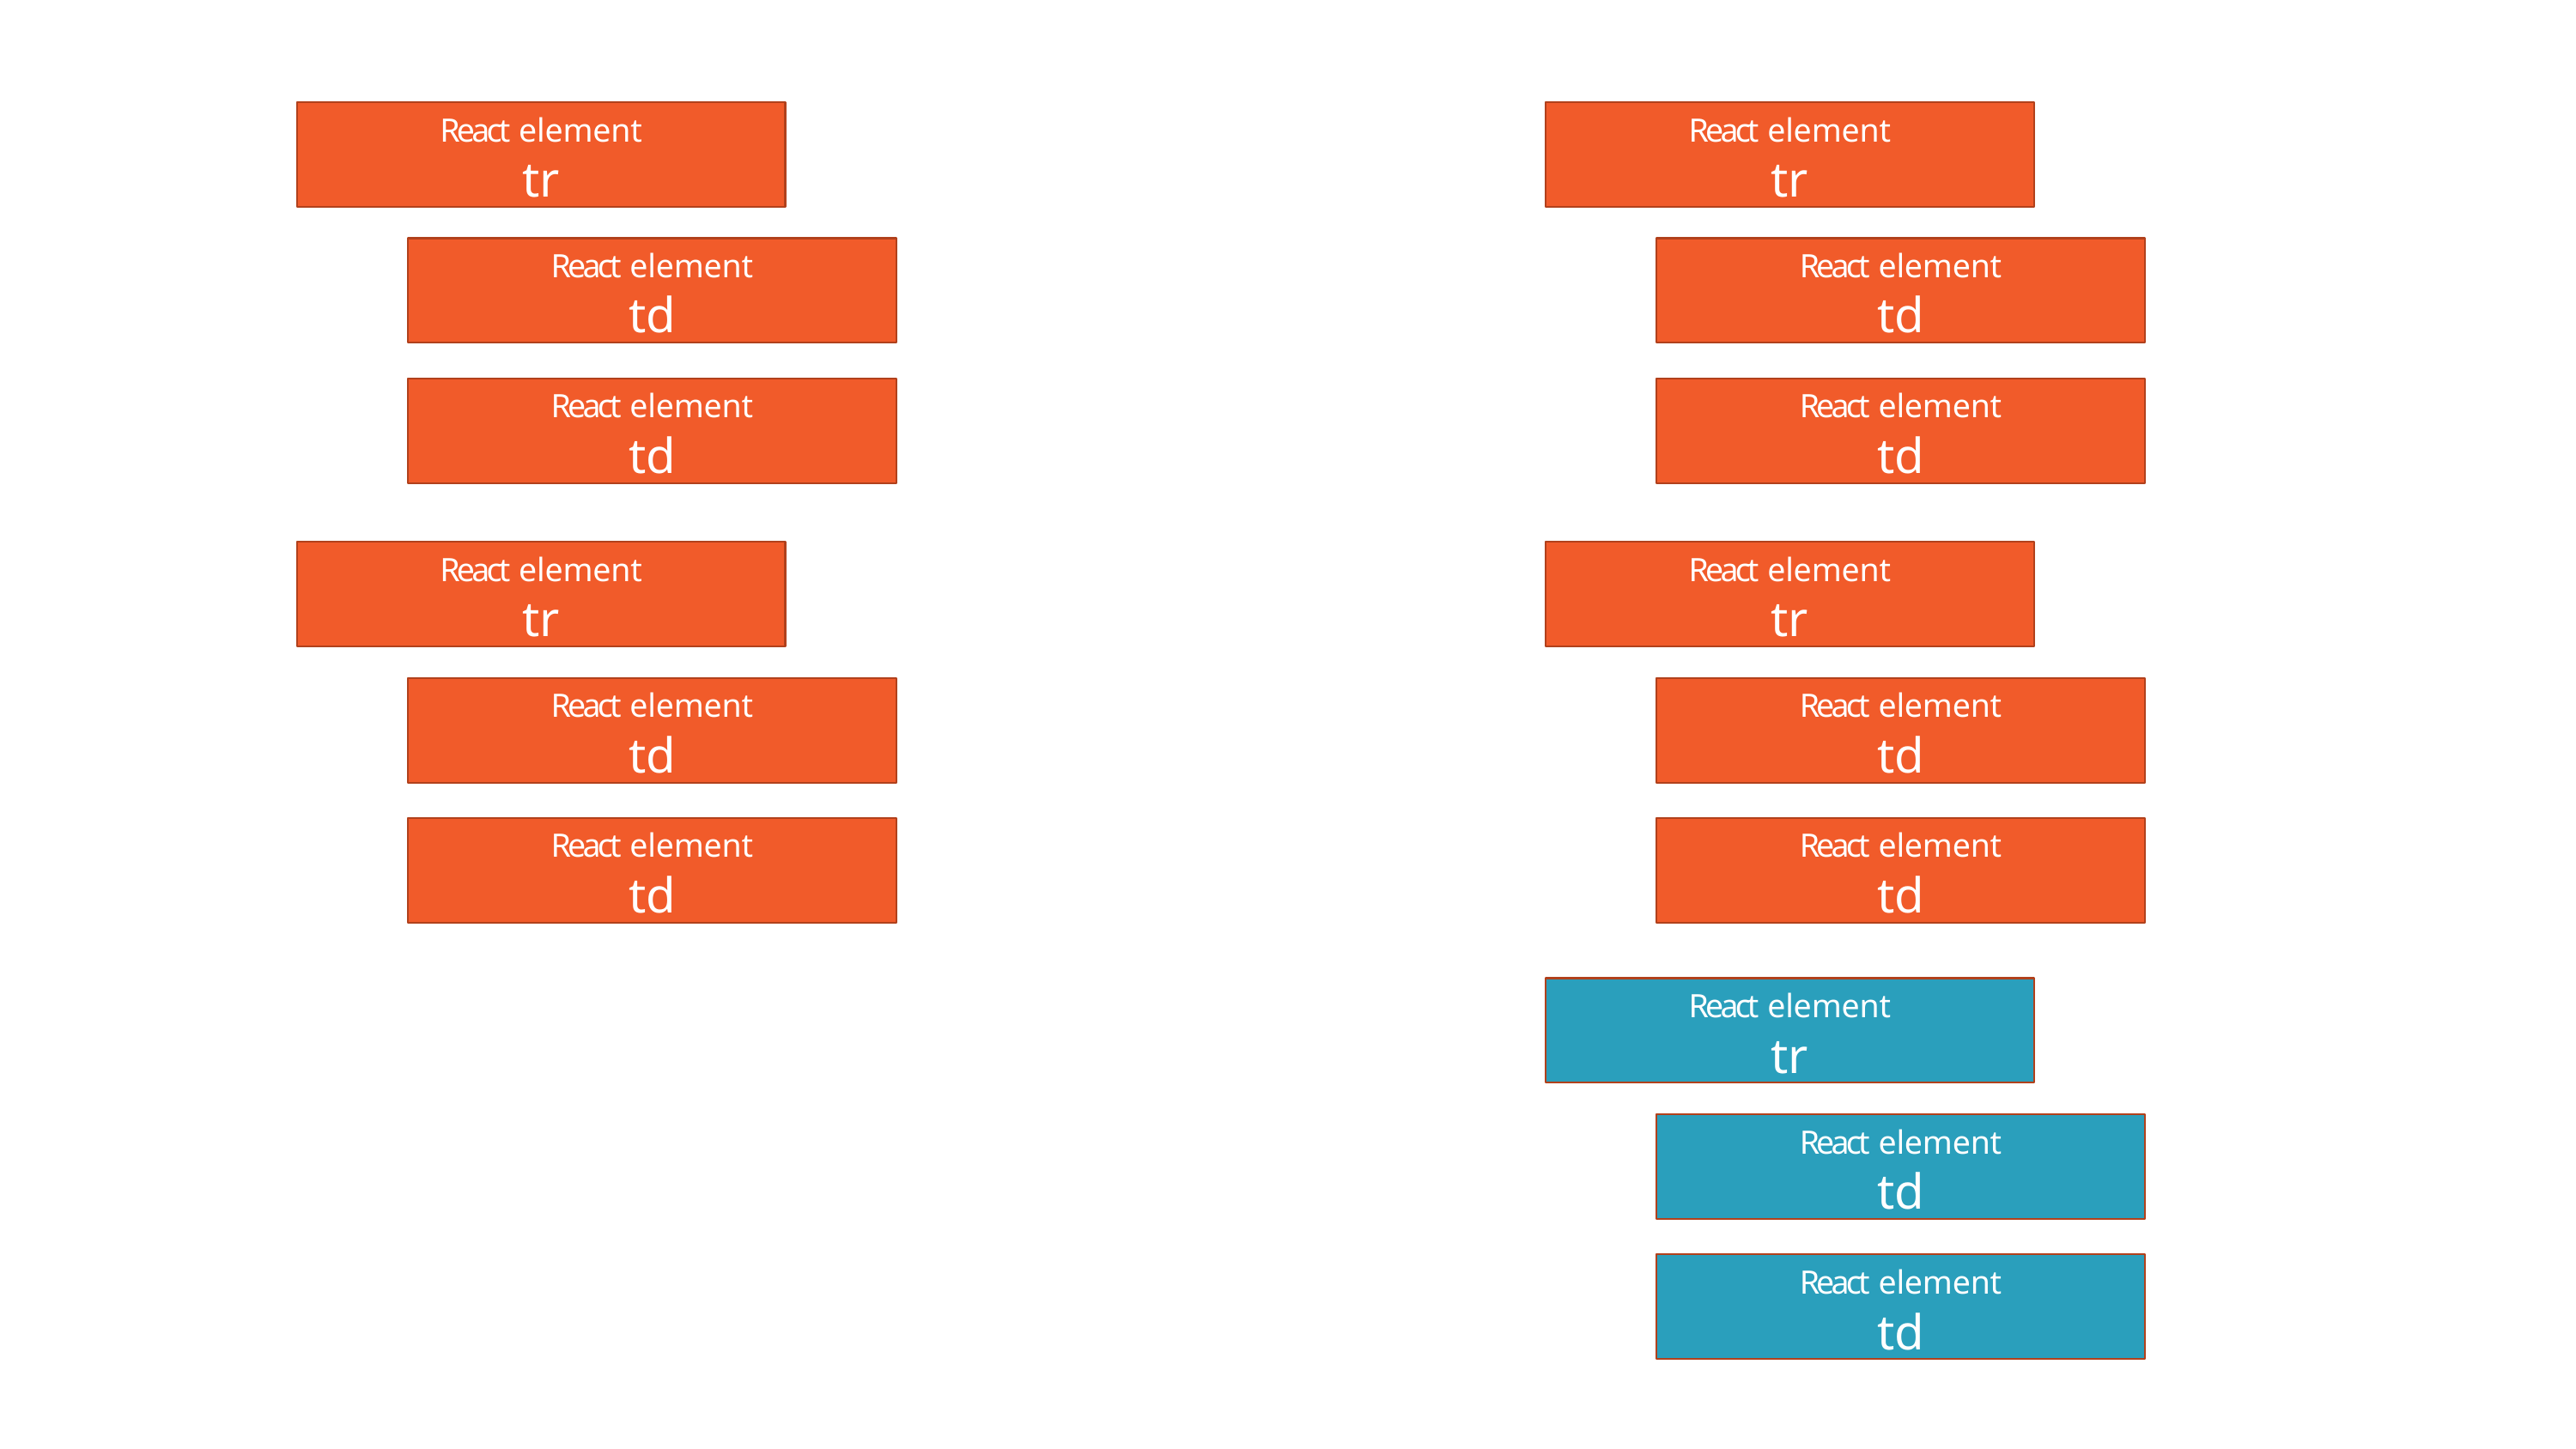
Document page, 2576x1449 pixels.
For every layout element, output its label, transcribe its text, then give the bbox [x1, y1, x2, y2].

text_box React element td [407, 818, 896, 924]
text_box React element td [1656, 1254, 2145, 1360]
text_box React element tr [1546, 542, 2034, 647]
text_box React element tr [1546, 101, 2034, 207]
text_box React element td [407, 378, 896, 483]
text_box React element tr [296, 542, 786, 647]
text_box React element td [407, 238, 896, 343]
slide_number 4 [1855, 1347, 2447, 1420]
text_box React element td [407, 677, 896, 783]
text_box React element td [1656, 818, 2145, 924]
text_box React element td [1656, 1114, 2145, 1220]
text_box React element td [1656, 238, 2145, 343]
text_box React element tr [296, 101, 786, 207]
text_box React element td [1656, 677, 2145, 783]
text_box React element tr [1546, 978, 2034, 1083]
text_box React element td [1656, 378, 2145, 483]
